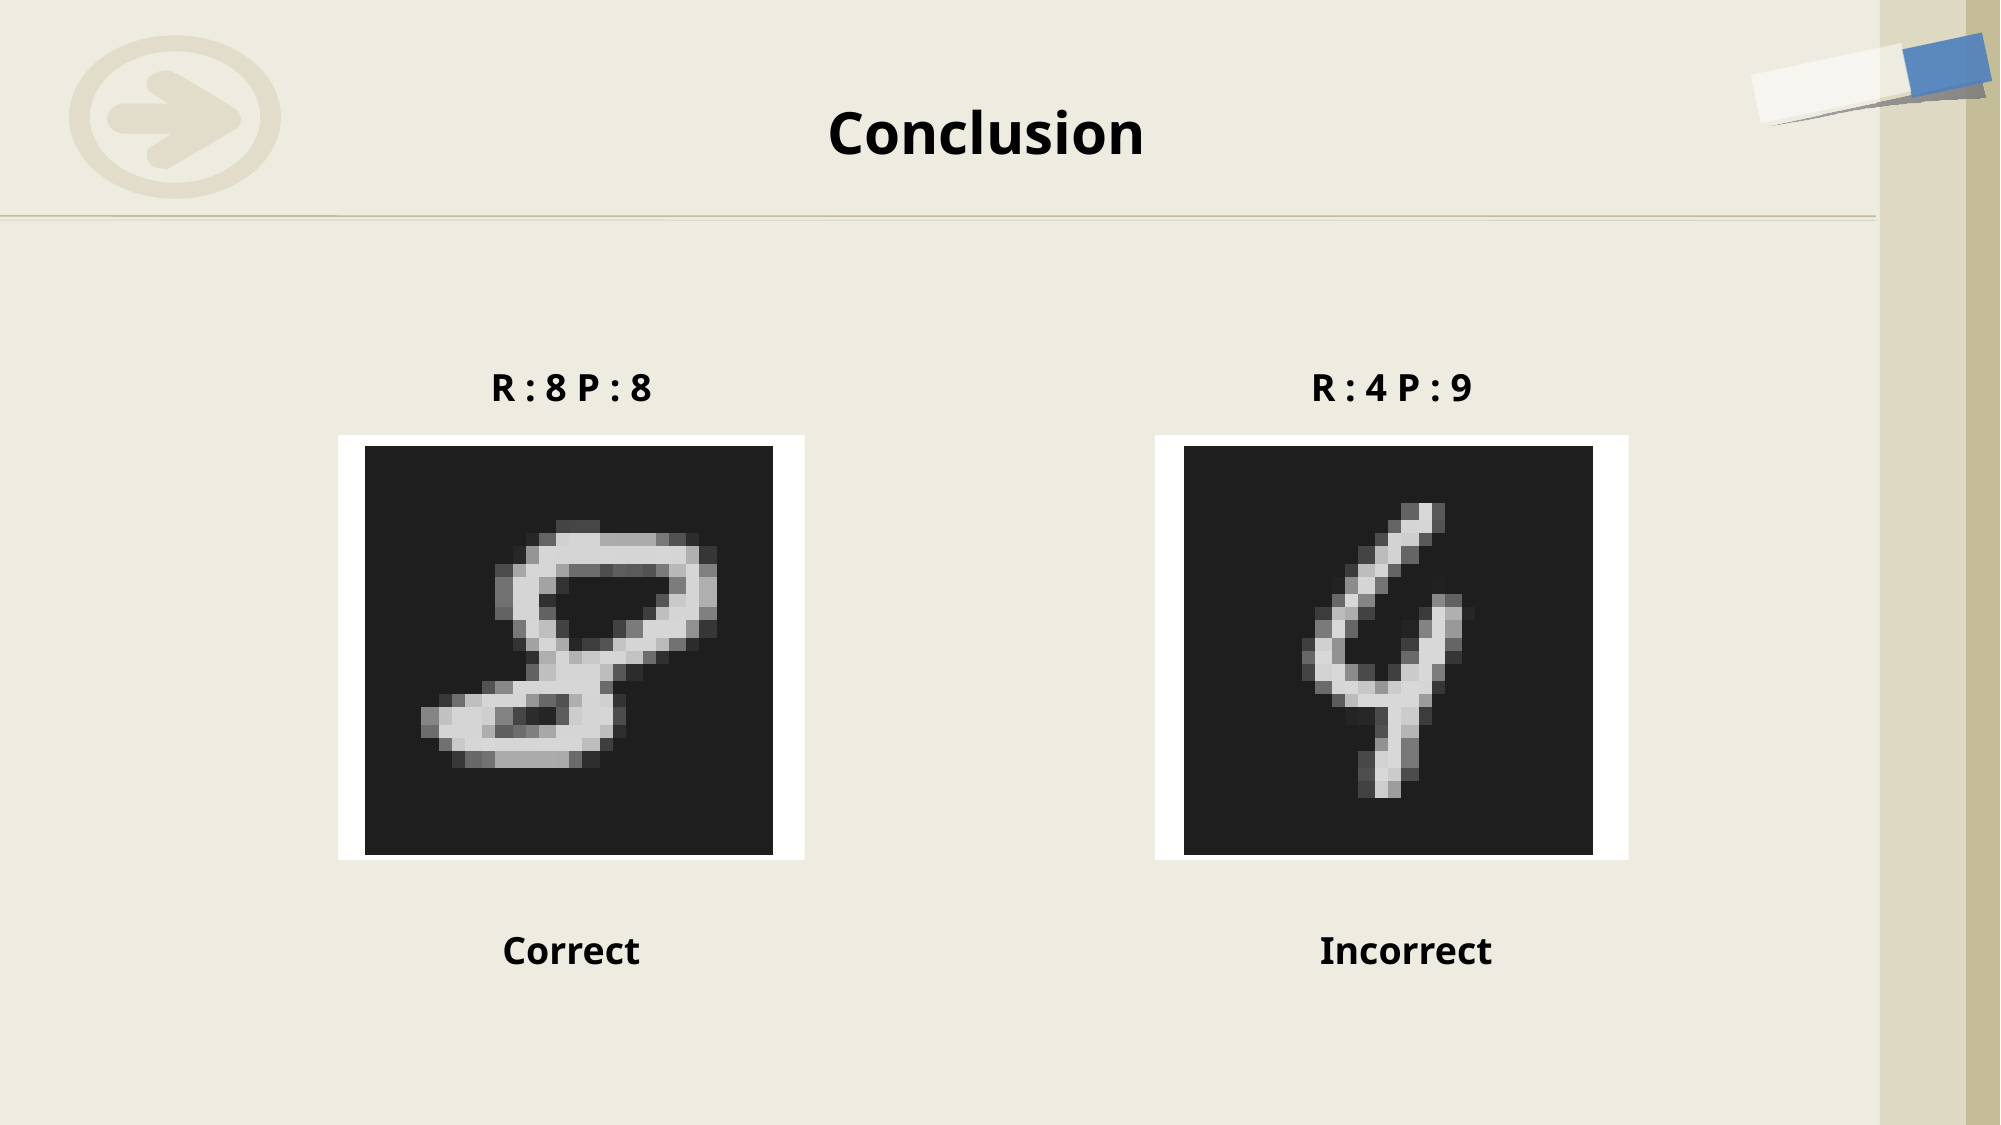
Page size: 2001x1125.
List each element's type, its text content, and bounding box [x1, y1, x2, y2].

text_box Conclusion [812, 88, 1161, 174]
text_box Incorrect [1305, 919, 1508, 980]
picture [337, 435, 805, 860]
text_box R : 4 P : 9 [1296, 356, 1488, 417]
picture [1154, 435, 1629, 860]
text_box Correct [487, 919, 656, 980]
text_box R : 8 P : 8 [475, 356, 668, 417]
